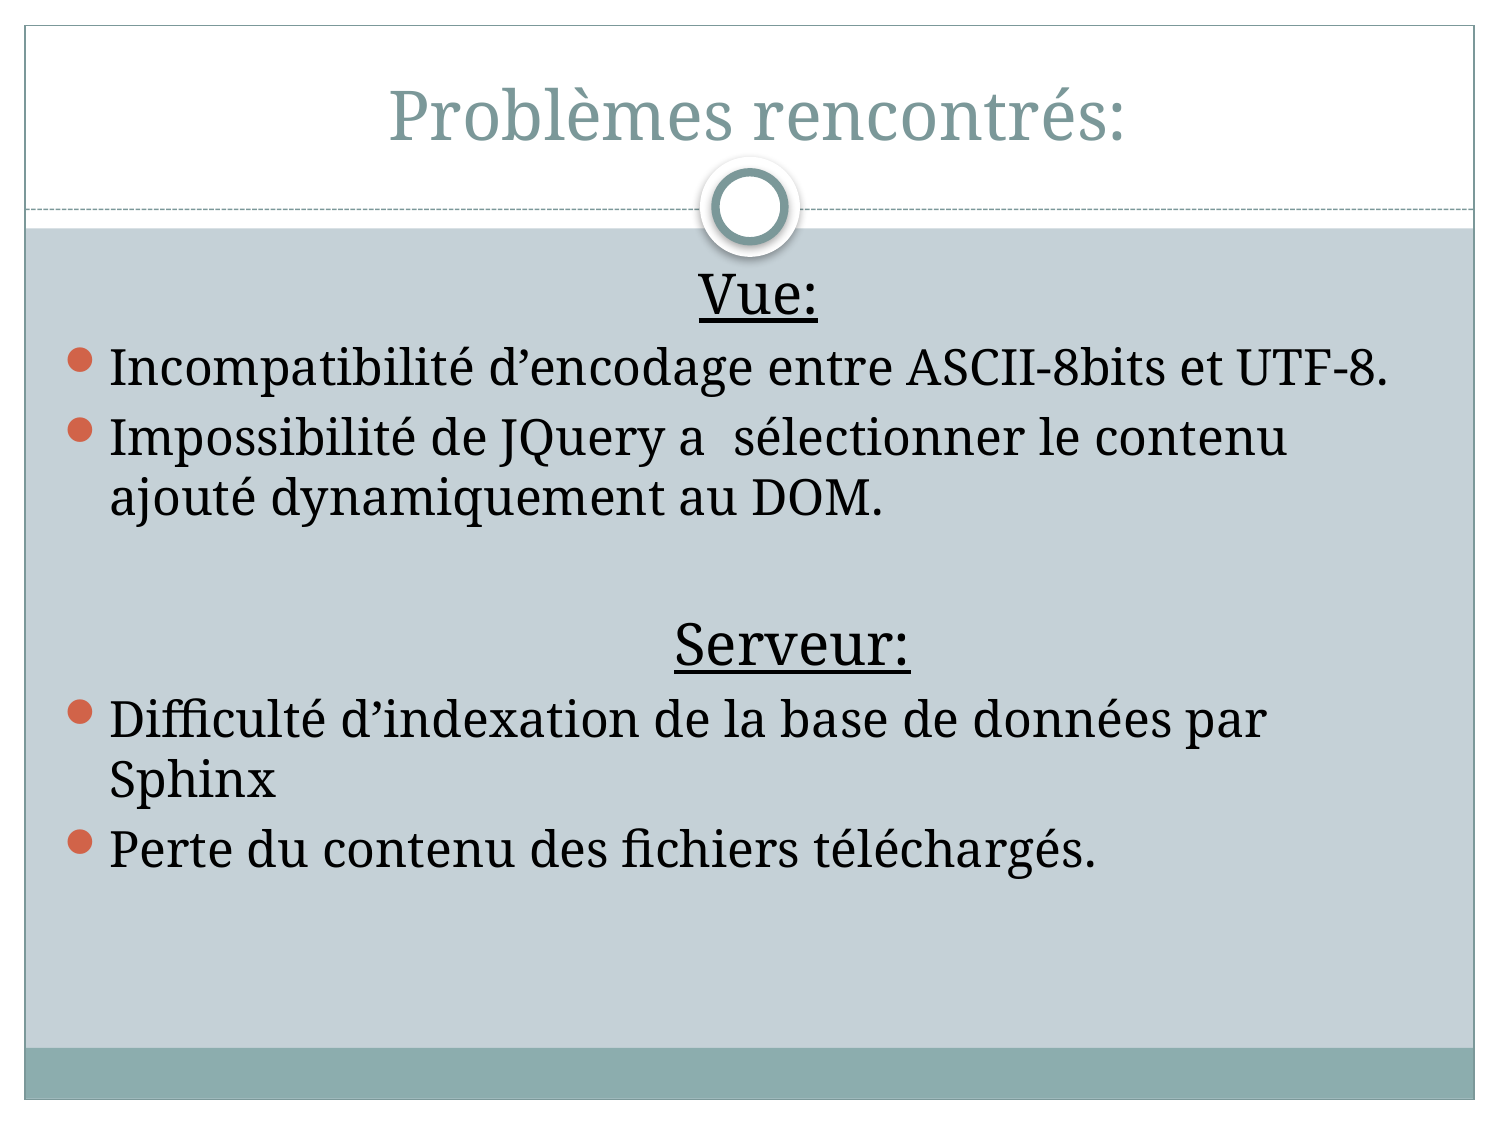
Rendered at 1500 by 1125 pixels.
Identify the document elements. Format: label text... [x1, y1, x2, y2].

list Vue: Incompatibilité d’encodage entre ASCII-8bits et UTF-8. Impossibilité de JQuery a sélectionner le contenu ajouté dynamiquement au DOM. Serveur: Difficulté d’indexation de la base de données par Sphinx Perte du contenu des fichiers téléchargés. [49, 250, 1445, 1001]
title Problèmes rencontrés: [49, 37, 1450, 162]
